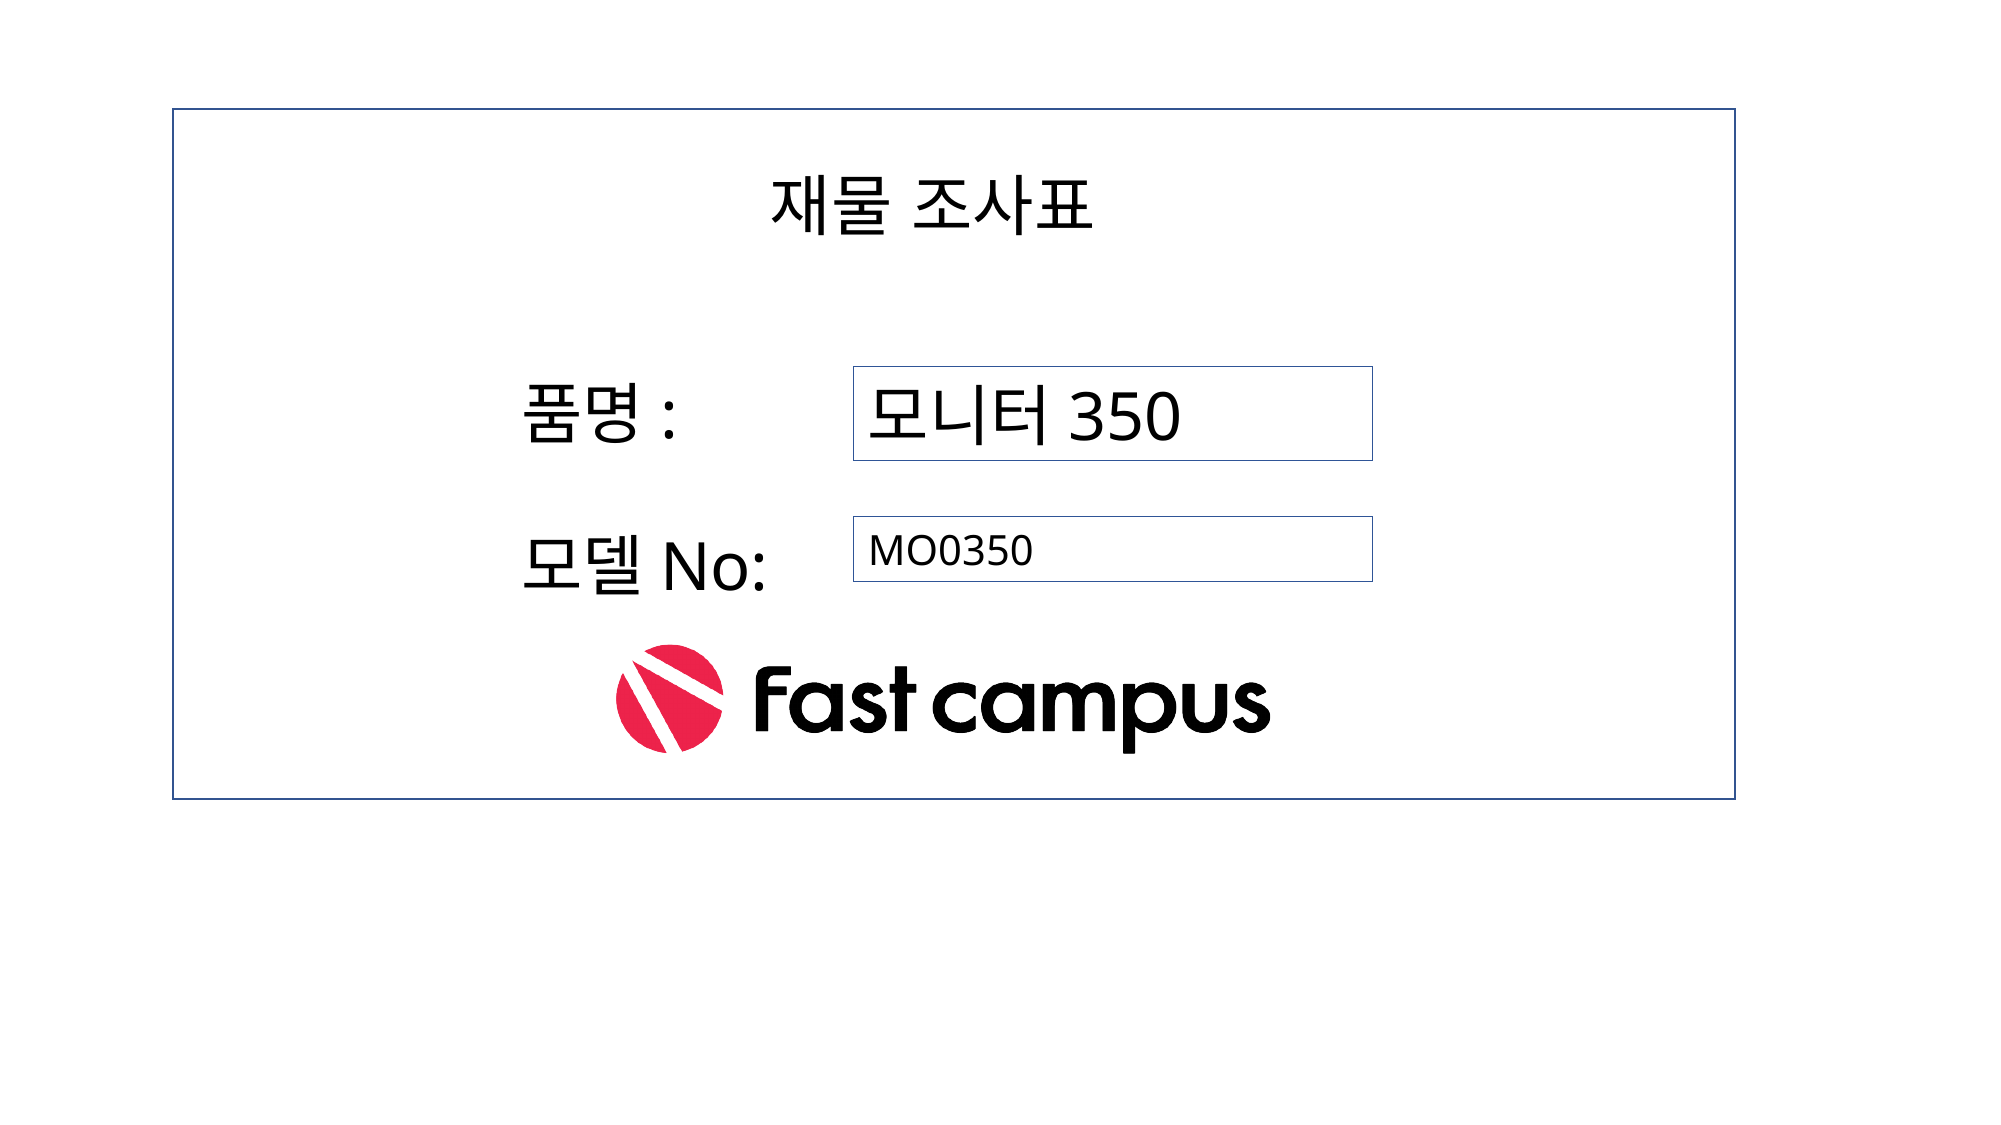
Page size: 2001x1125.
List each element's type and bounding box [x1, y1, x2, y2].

text_box [172, 108, 1736, 800]
picture [607, 635, 1279, 763]
